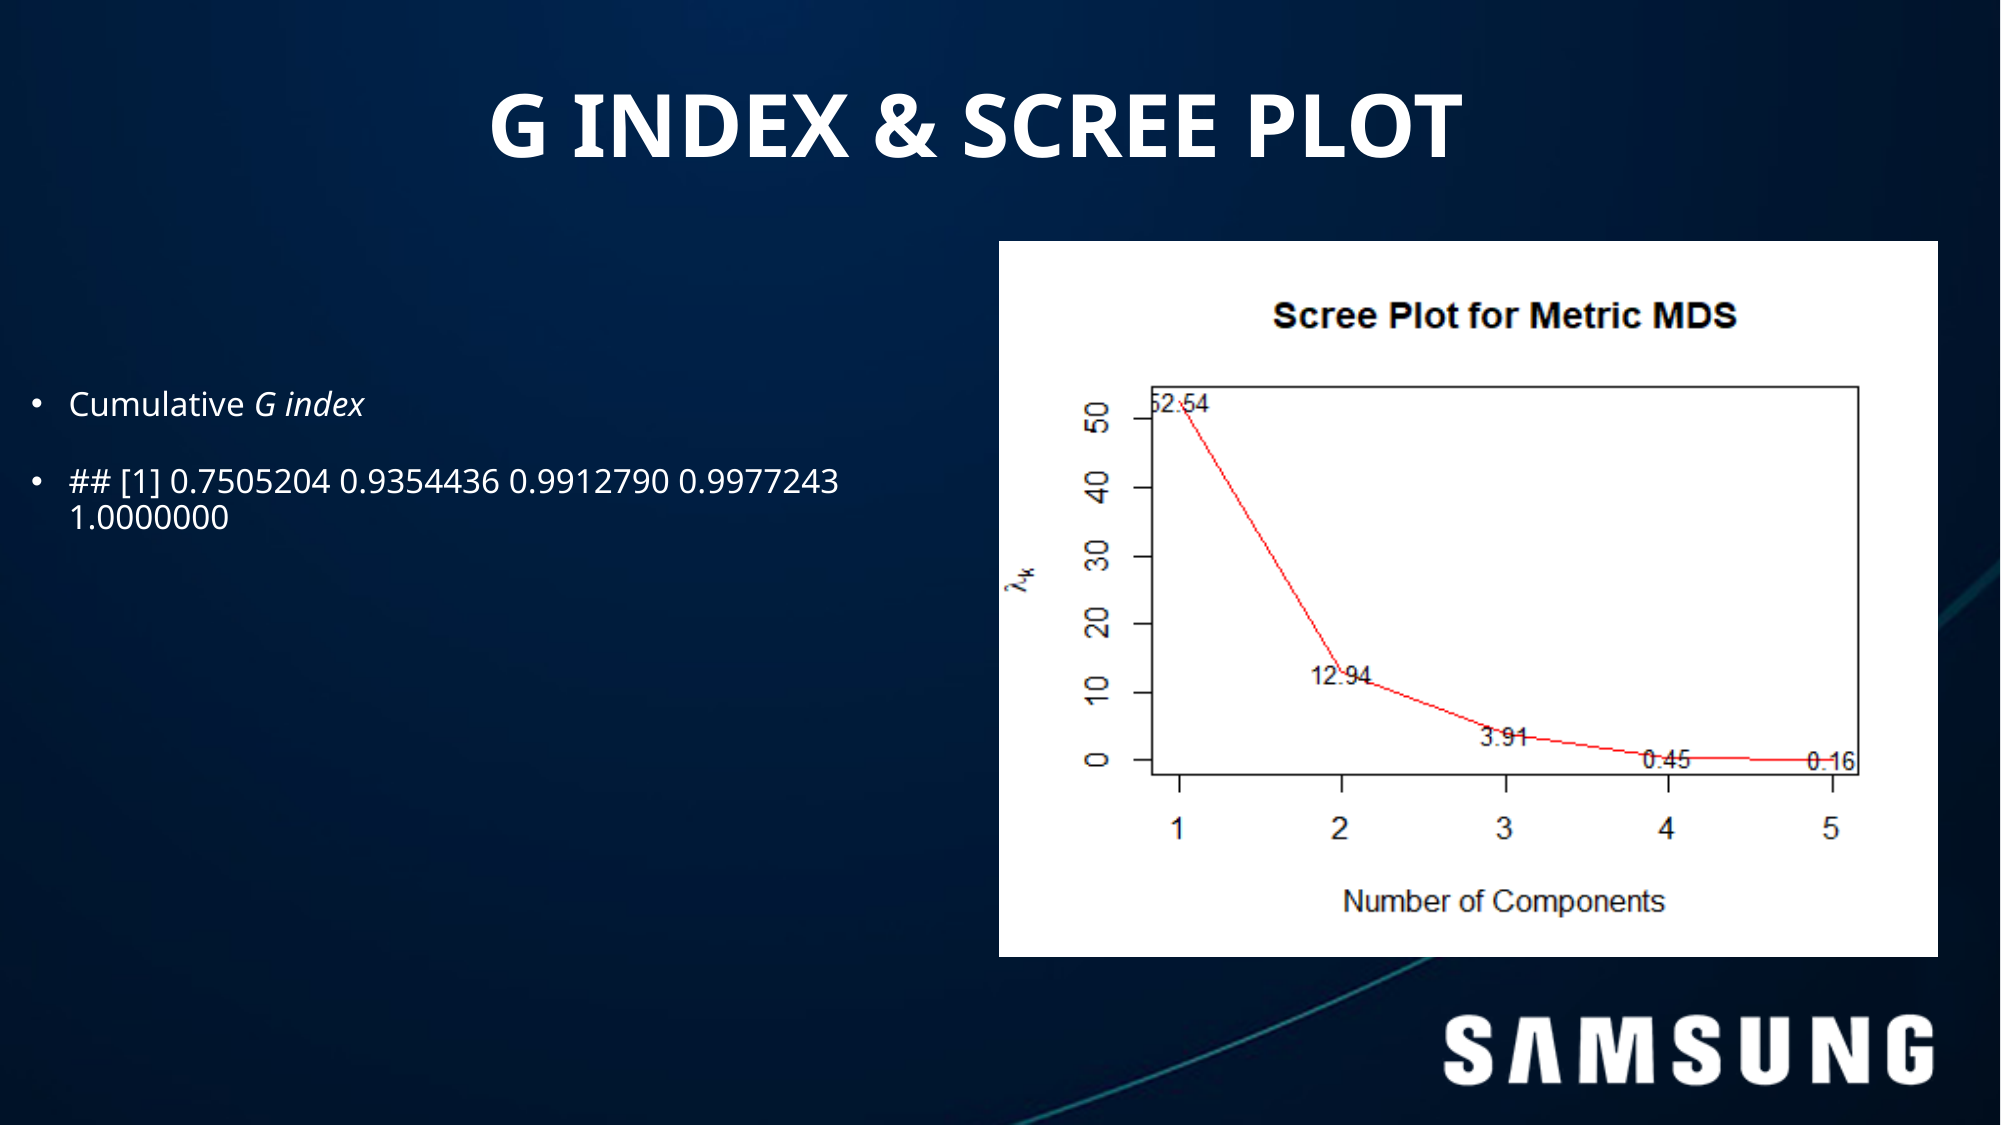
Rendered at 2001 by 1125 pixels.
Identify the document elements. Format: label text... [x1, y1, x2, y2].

list Cumulative G index ## [1] 0.7505204 0.9354436 0.9912790 0.9977243 1.0000000 [16, 380, 985, 546]
picture [0, 0, 2001, 1125]
title G INDEX & SCREE PLOT [449, 20, 1503, 238]
